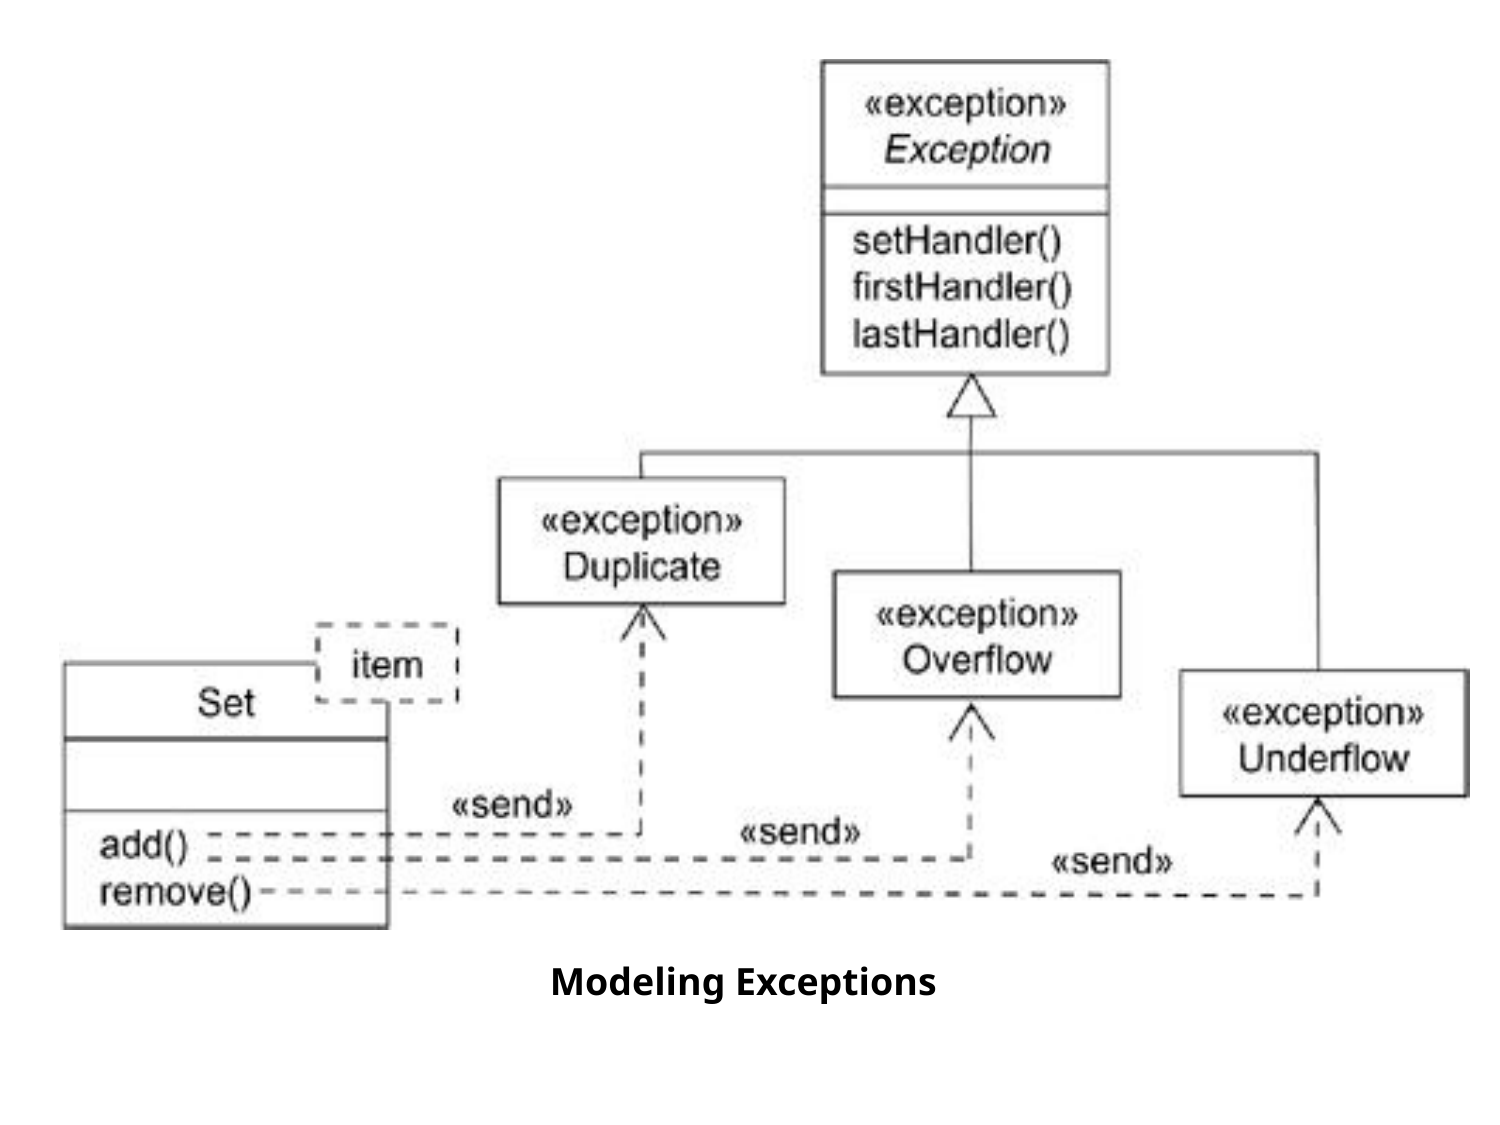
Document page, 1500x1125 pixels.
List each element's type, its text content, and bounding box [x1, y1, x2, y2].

picture [59, 59, 1470, 931]
text_box Modeling Exceptions [535, 949, 953, 1011]
